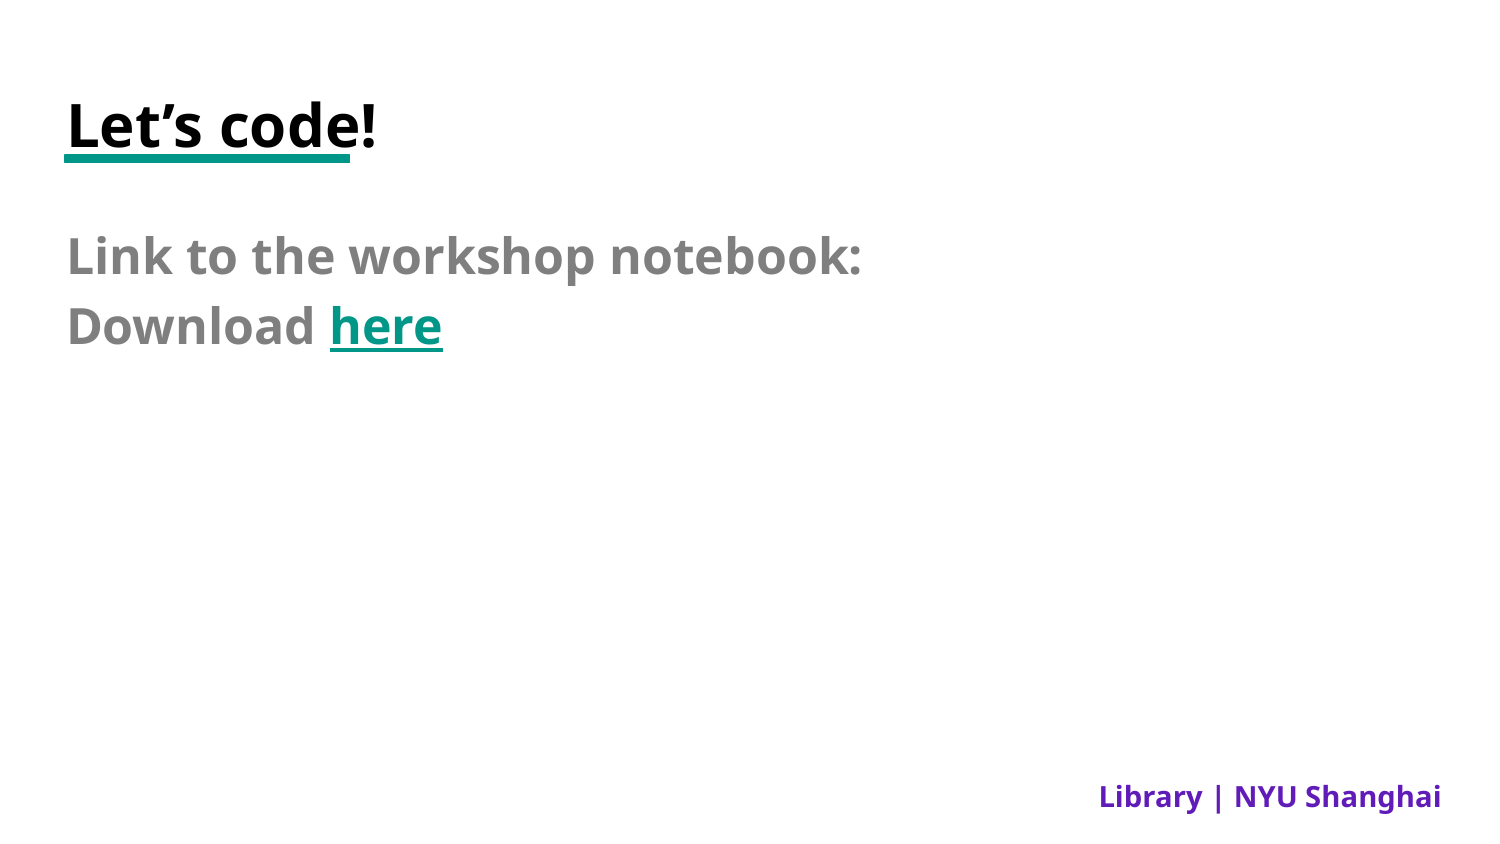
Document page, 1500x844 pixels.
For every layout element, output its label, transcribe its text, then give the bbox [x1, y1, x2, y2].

title Let’s code! [51, 72, 1449, 176]
text_box [65, 154, 350, 163]
list Link to the workshop notebook: Download here [51, 200, 1449, 761]
